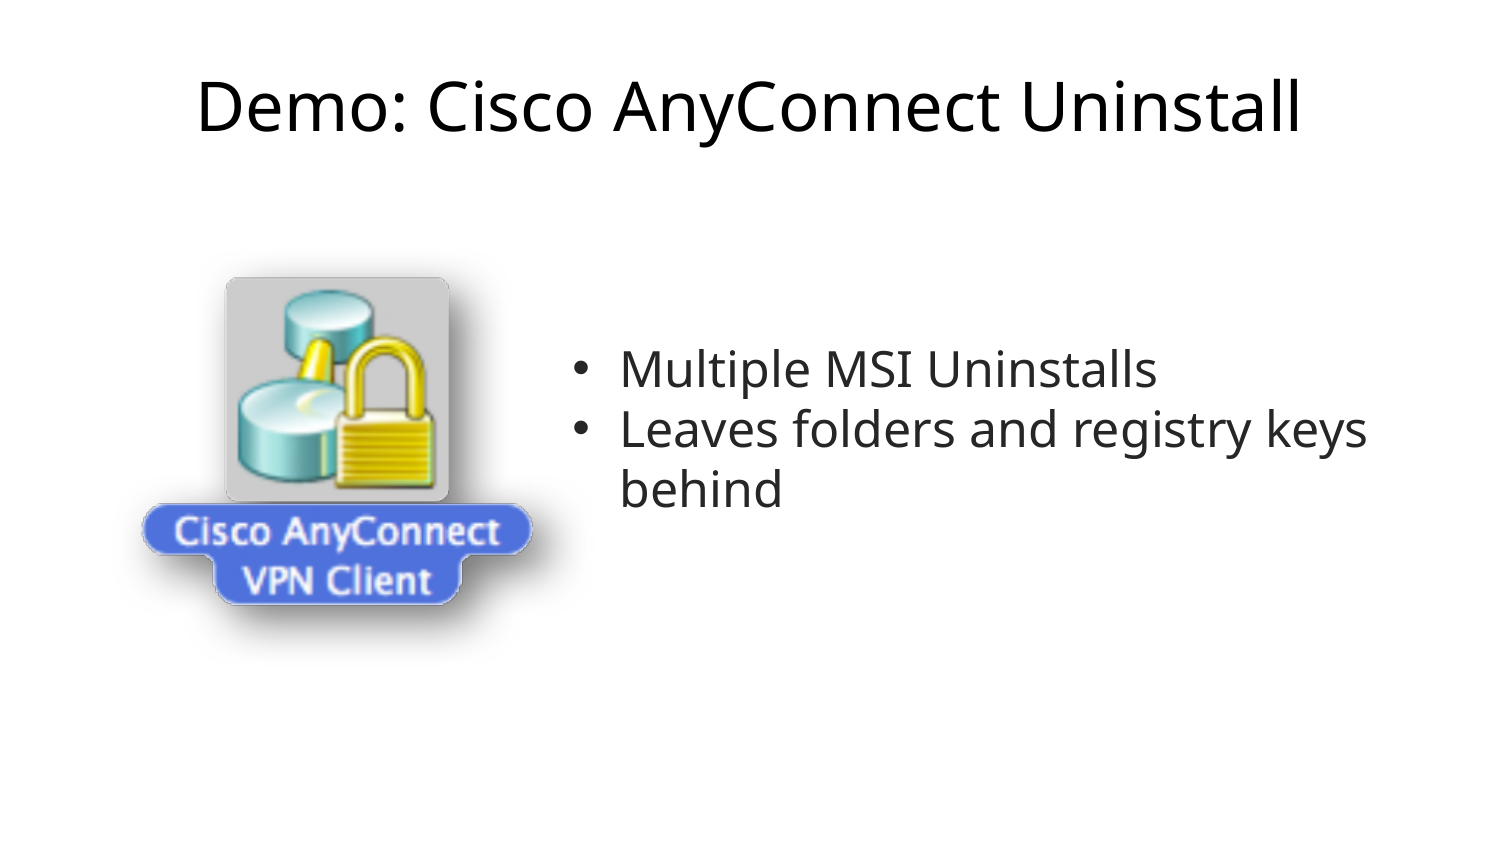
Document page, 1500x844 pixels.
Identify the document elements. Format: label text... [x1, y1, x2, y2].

title Demo: Cisco AnyConnect Uninstall [75, 33, 1425, 175]
text_box Multiple MSI Uninstalls Leaves folders and registry keys behind [557, 329, 1431, 525]
picture [135, 239, 537, 640]
